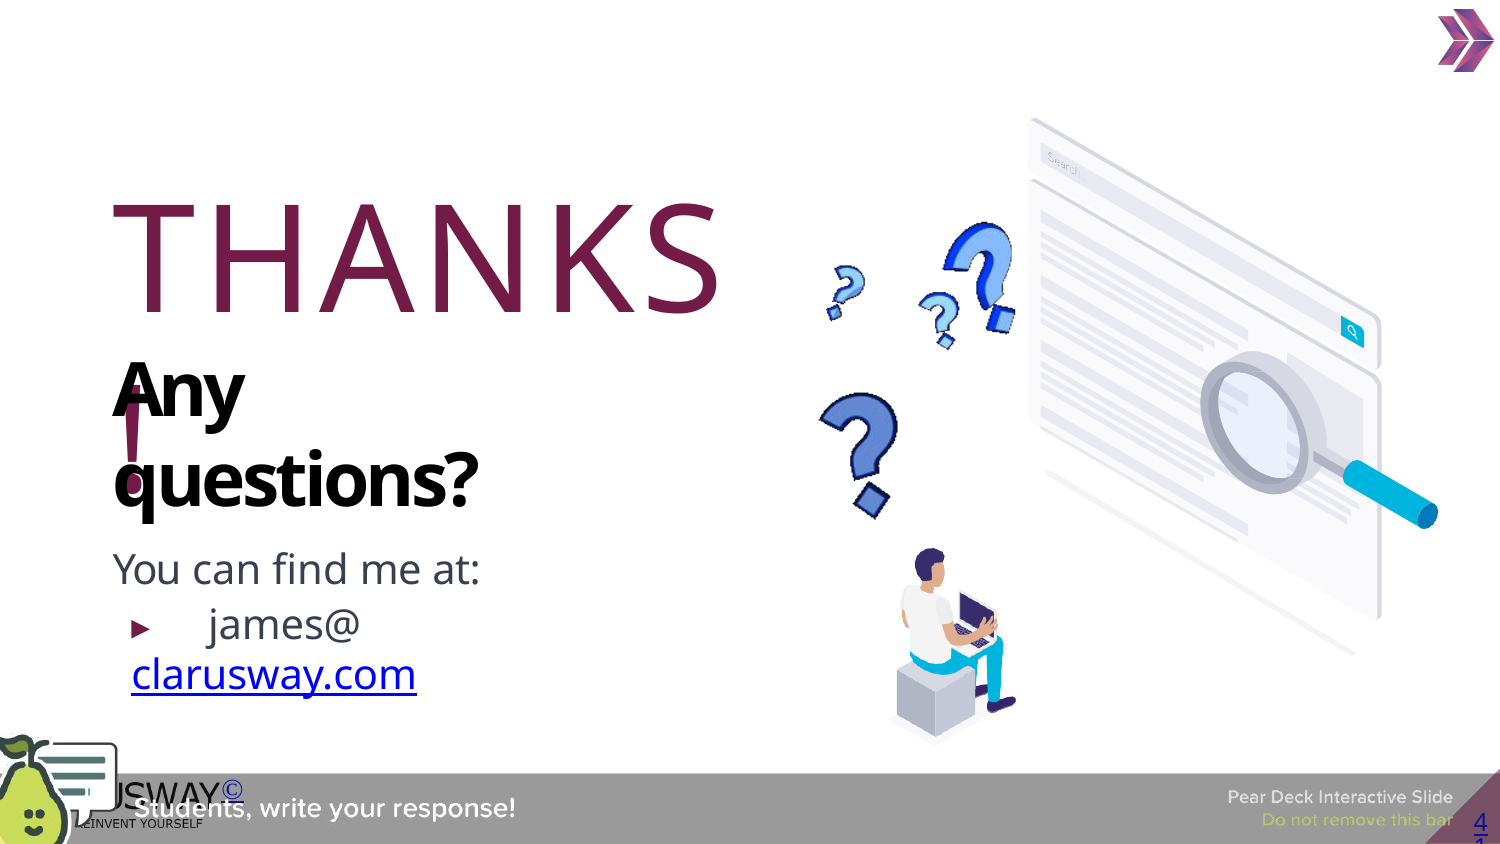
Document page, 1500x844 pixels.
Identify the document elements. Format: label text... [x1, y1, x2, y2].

text_box Any questions? You can ﬁnd me at: ▸ james@clarusway.com [110, 298, 626, 705]
picture [739, 101, 1128, 527]
picture [1437, 9, 1494, 72]
title THANKS! [110, 160, 734, 523]
picture [0, 547, 1500, 844]
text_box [1026, 117, 1439, 657]
